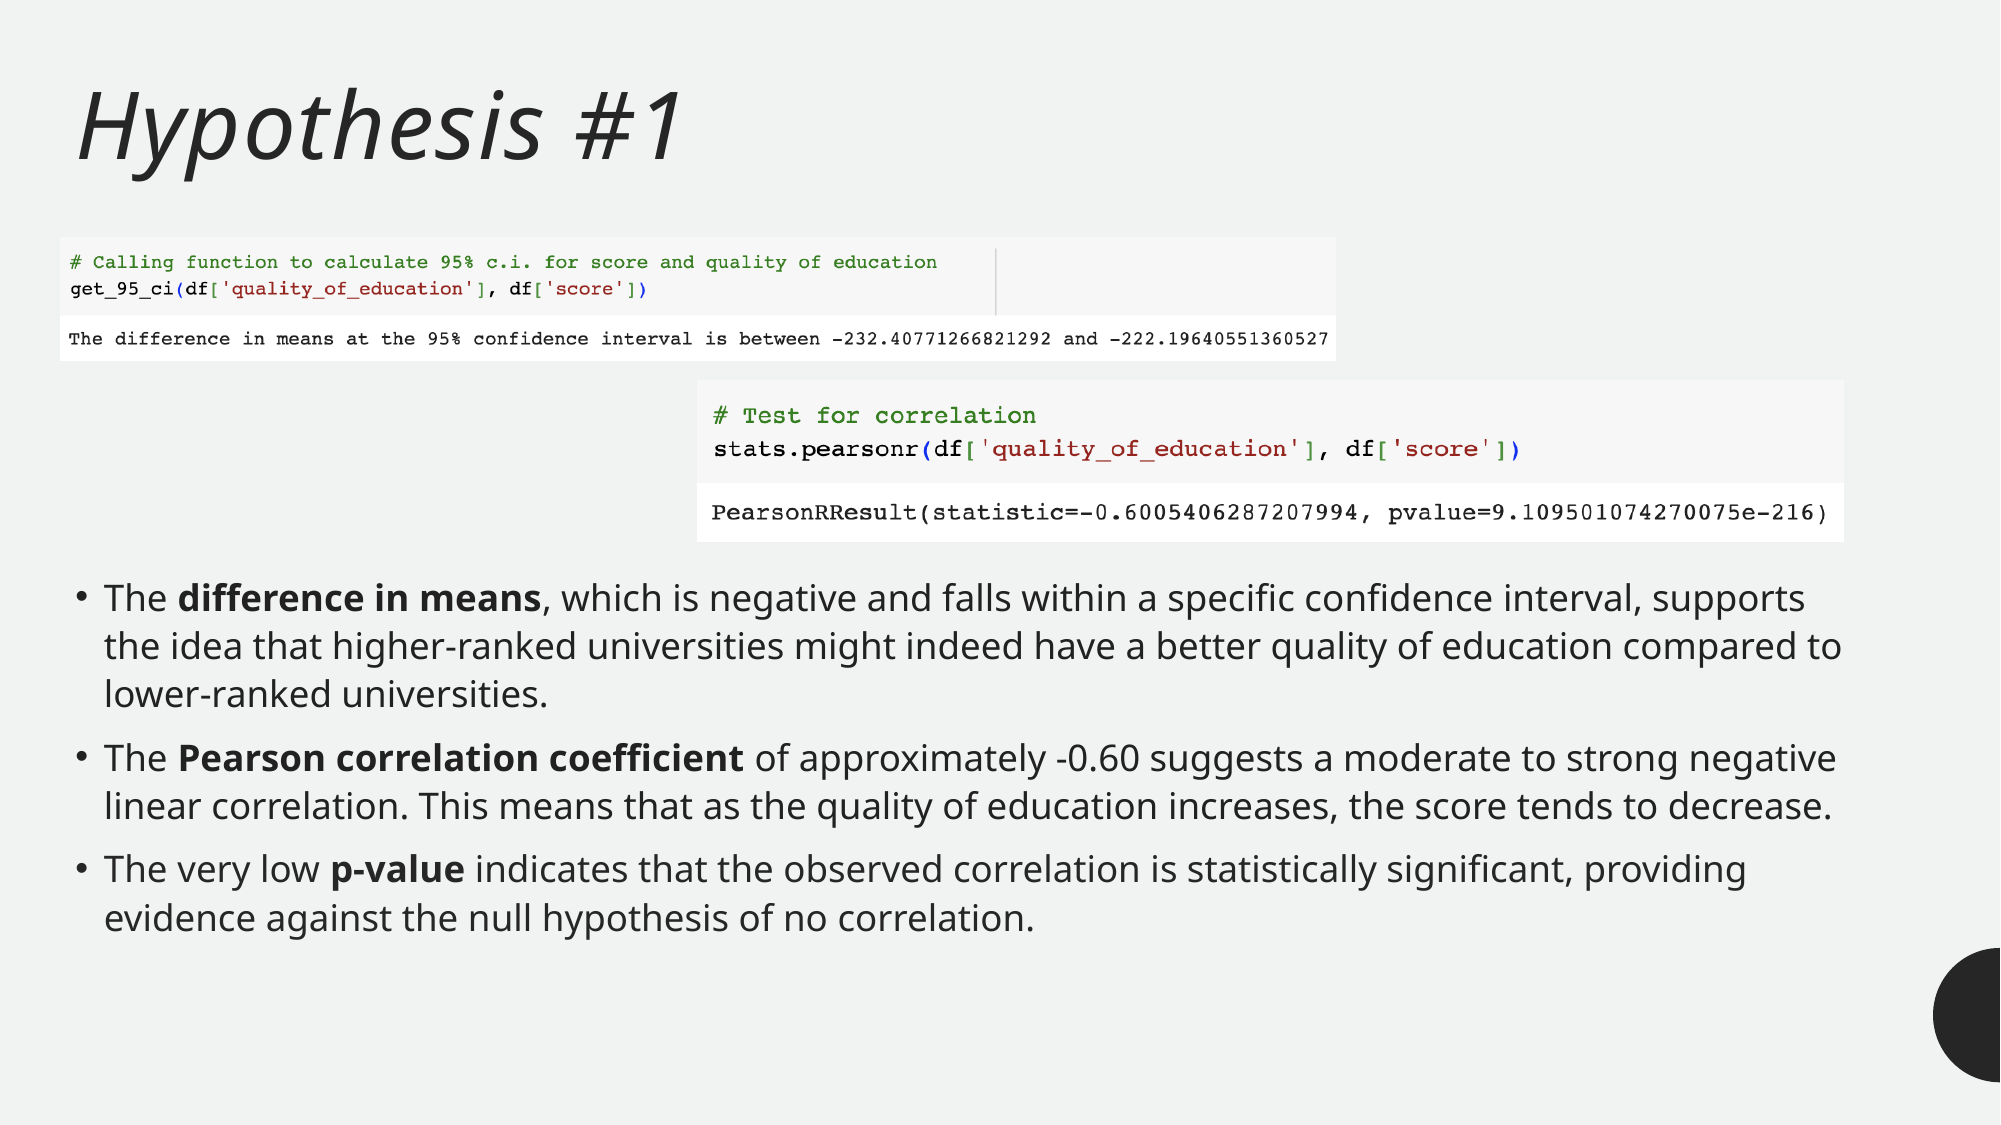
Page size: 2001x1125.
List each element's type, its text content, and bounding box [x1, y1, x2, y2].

title Hypothesis #1 [60, 71, 804, 237]
list The difference in means, which is negative and falls within a specific confidence interval, supports the idea that higher-ranked universities might indeed have a better quality of education compared to lower-ranked universities. The Pearson correlation coefficient of approximately -0.60 suggests a moderate to strong negative linear correlation. This means that as the quality of education increases, the score tends to decrease. The very low p-value indicates that the observed correlation is statistically significant, providing evidence against the null hypothesis of no correlation. [60, 562, 1873, 996]
picture [697, 380, 1844, 542]
picture [60, 237, 1336, 361]
